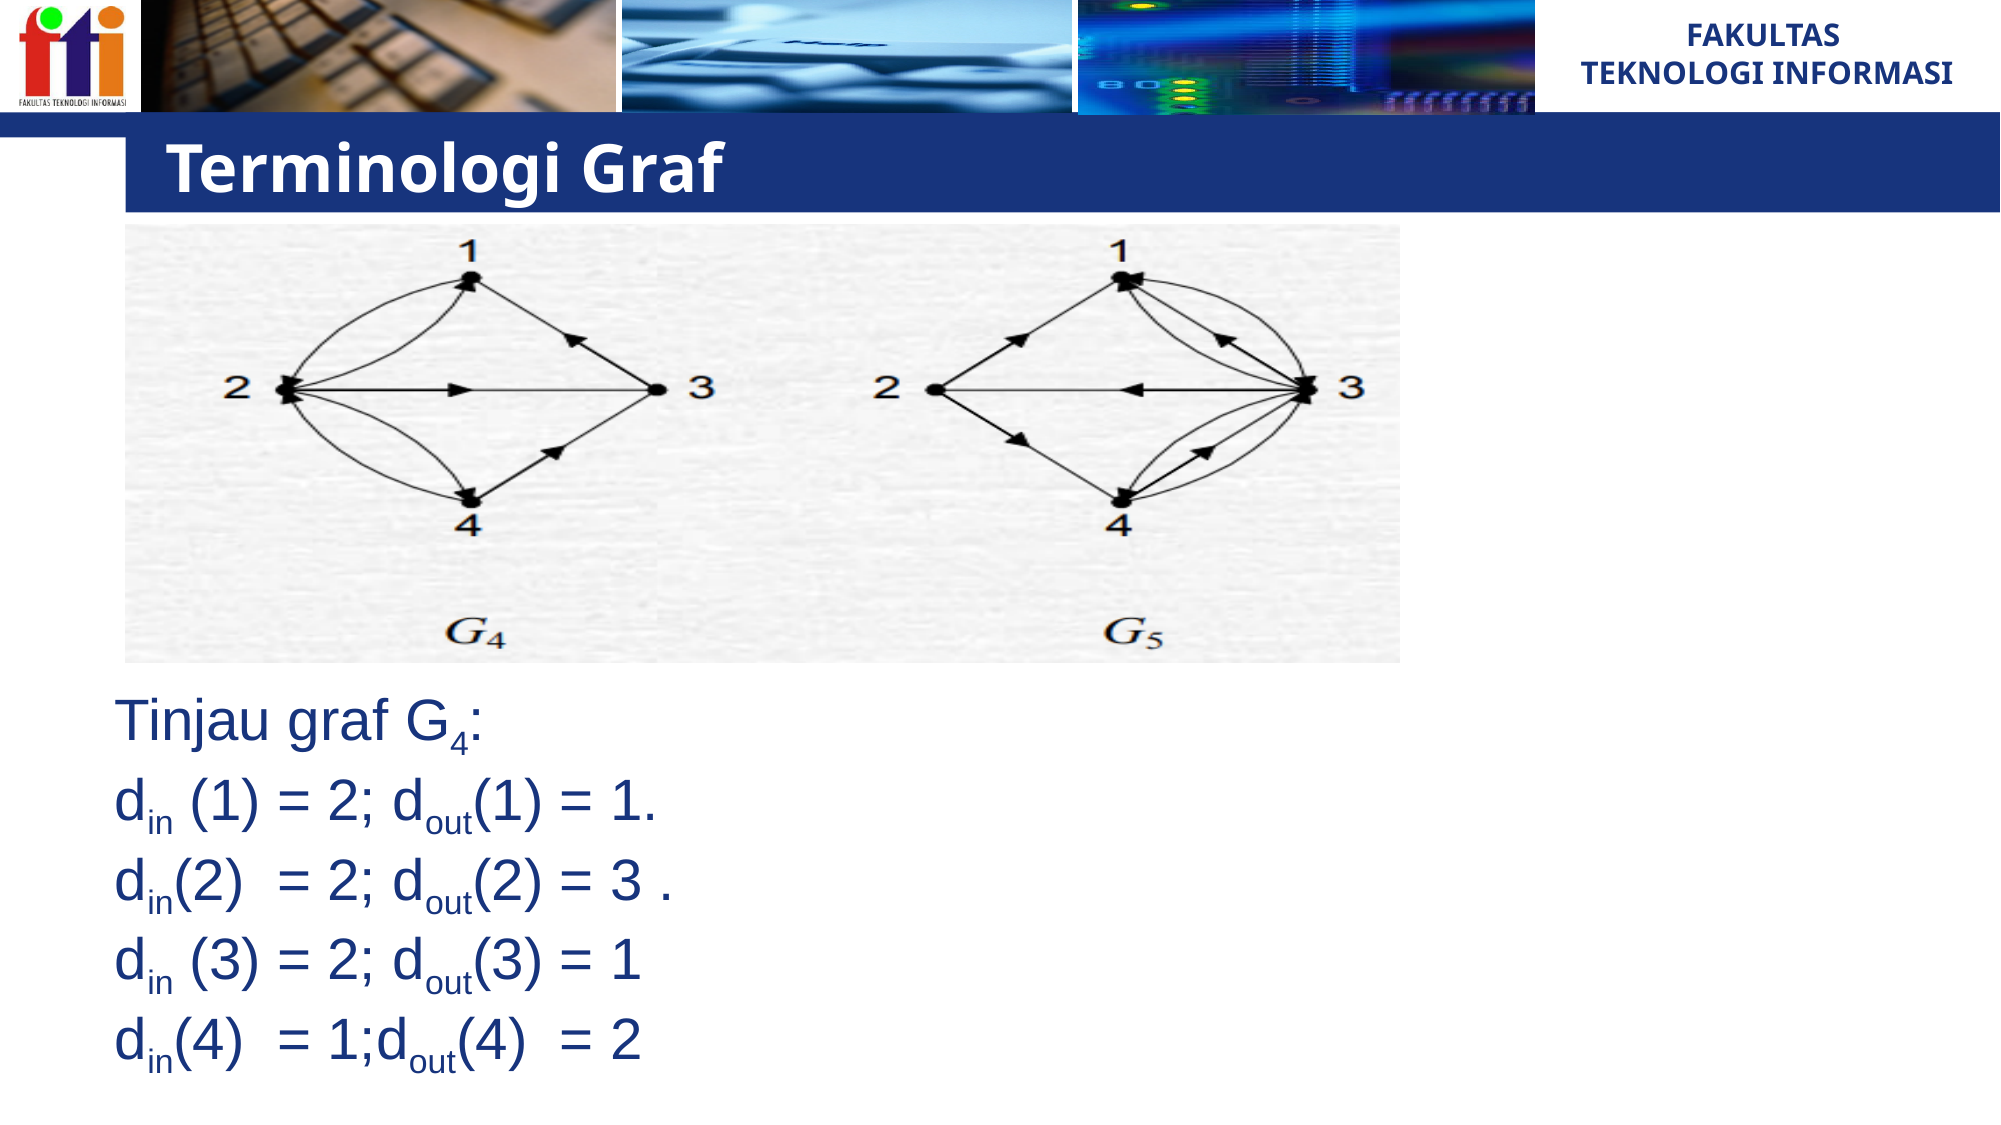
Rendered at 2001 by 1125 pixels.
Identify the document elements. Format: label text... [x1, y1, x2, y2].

text_box Tinjau graf G4: din (1) = 2; dout(1) = 1. din(2) = 2; dout(2) = 3 . din (3) = 2; dout(3) = 1 din(4) = 1;dout(4) = 2 [99, 675, 1850, 1089]
picture [622, 0, 1072, 113]
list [124, 224, 1401, 663]
picture [141, 0, 616, 112]
picture [19, 6, 126, 106]
picture [1078, 0, 1535, 115]
title Terminologi Graf [149, 119, 1934, 213]
